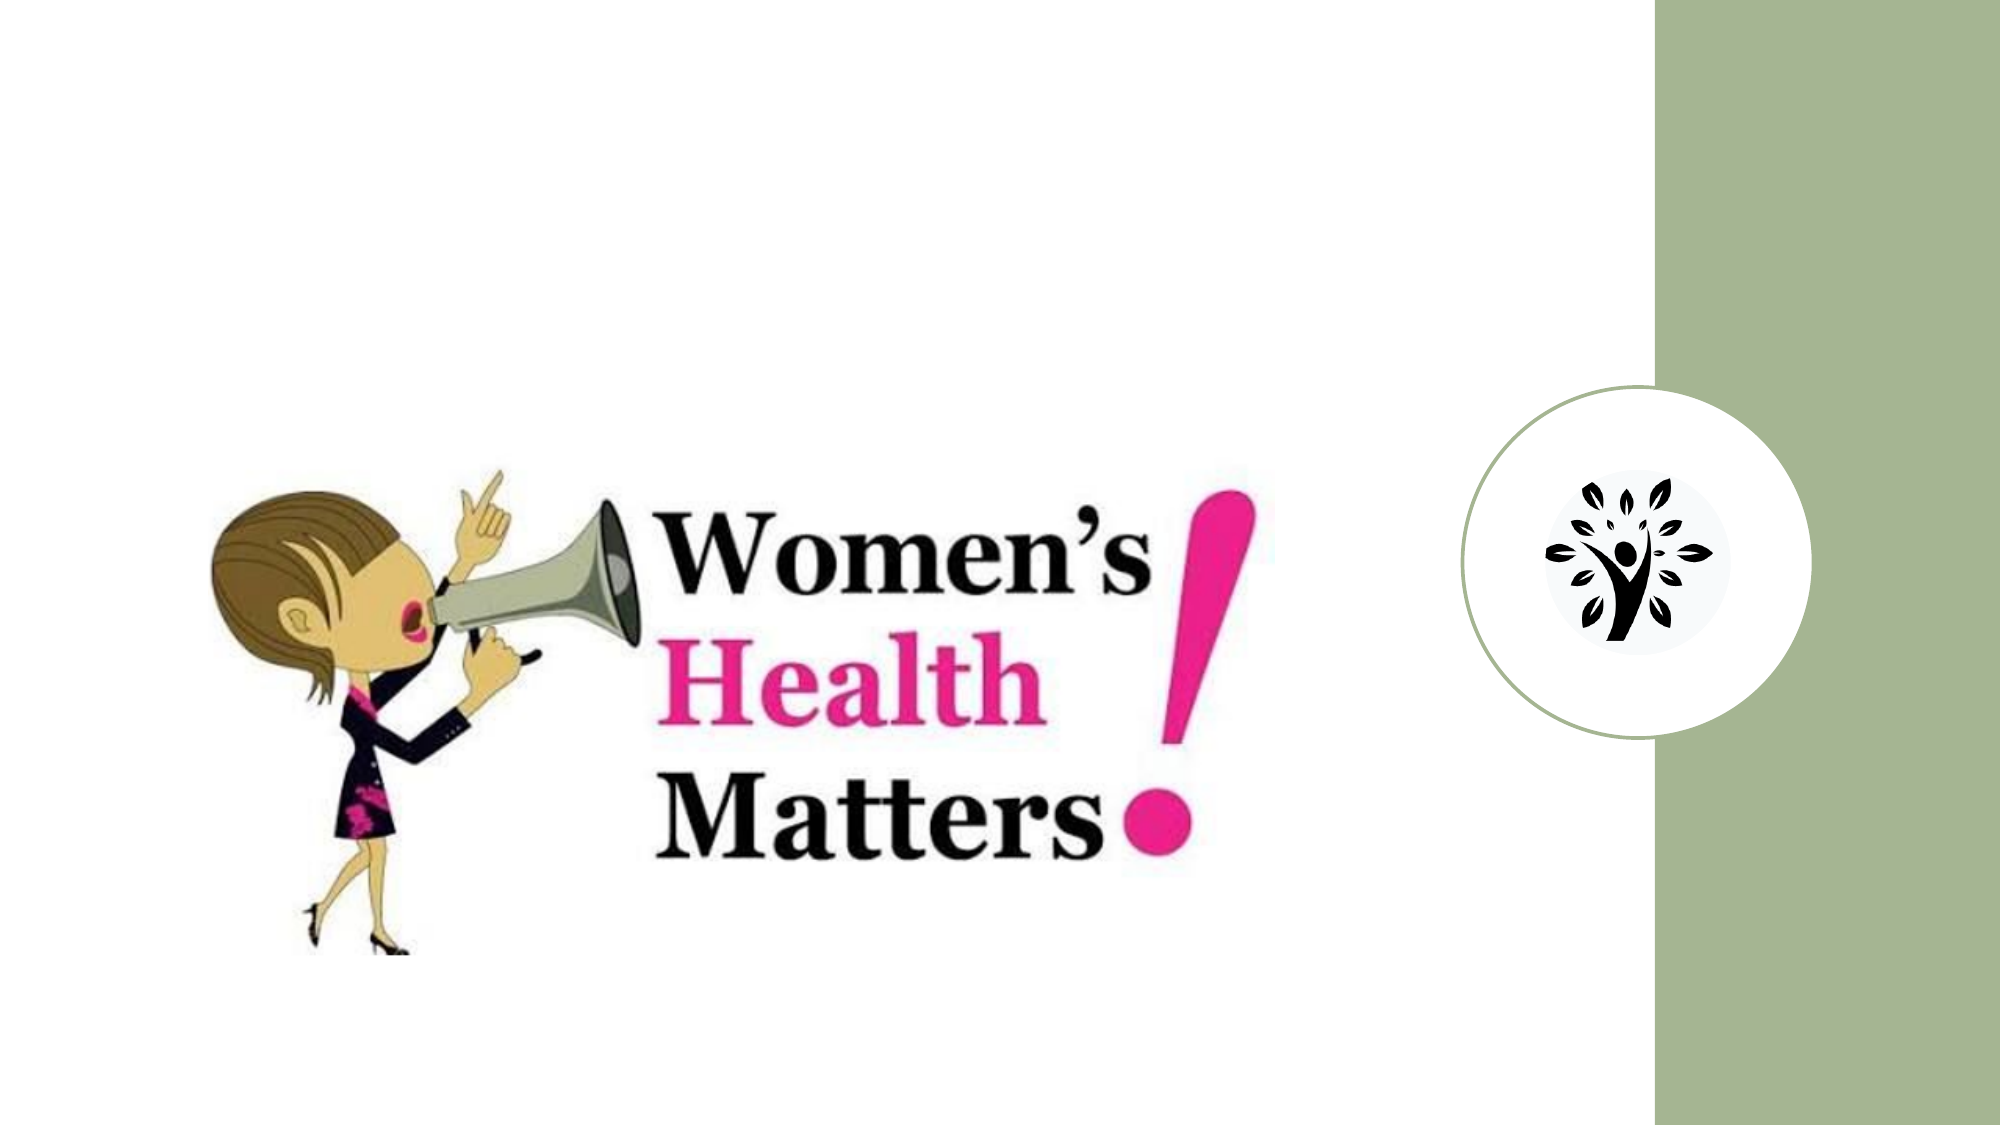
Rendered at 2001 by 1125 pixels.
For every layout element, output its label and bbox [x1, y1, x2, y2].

text_box [1544, 468, 1732, 657]
text_box [1461, 385, 1815, 740]
text_box [1654, 0, 2000, 1125]
list [208, 442, 1275, 968]
